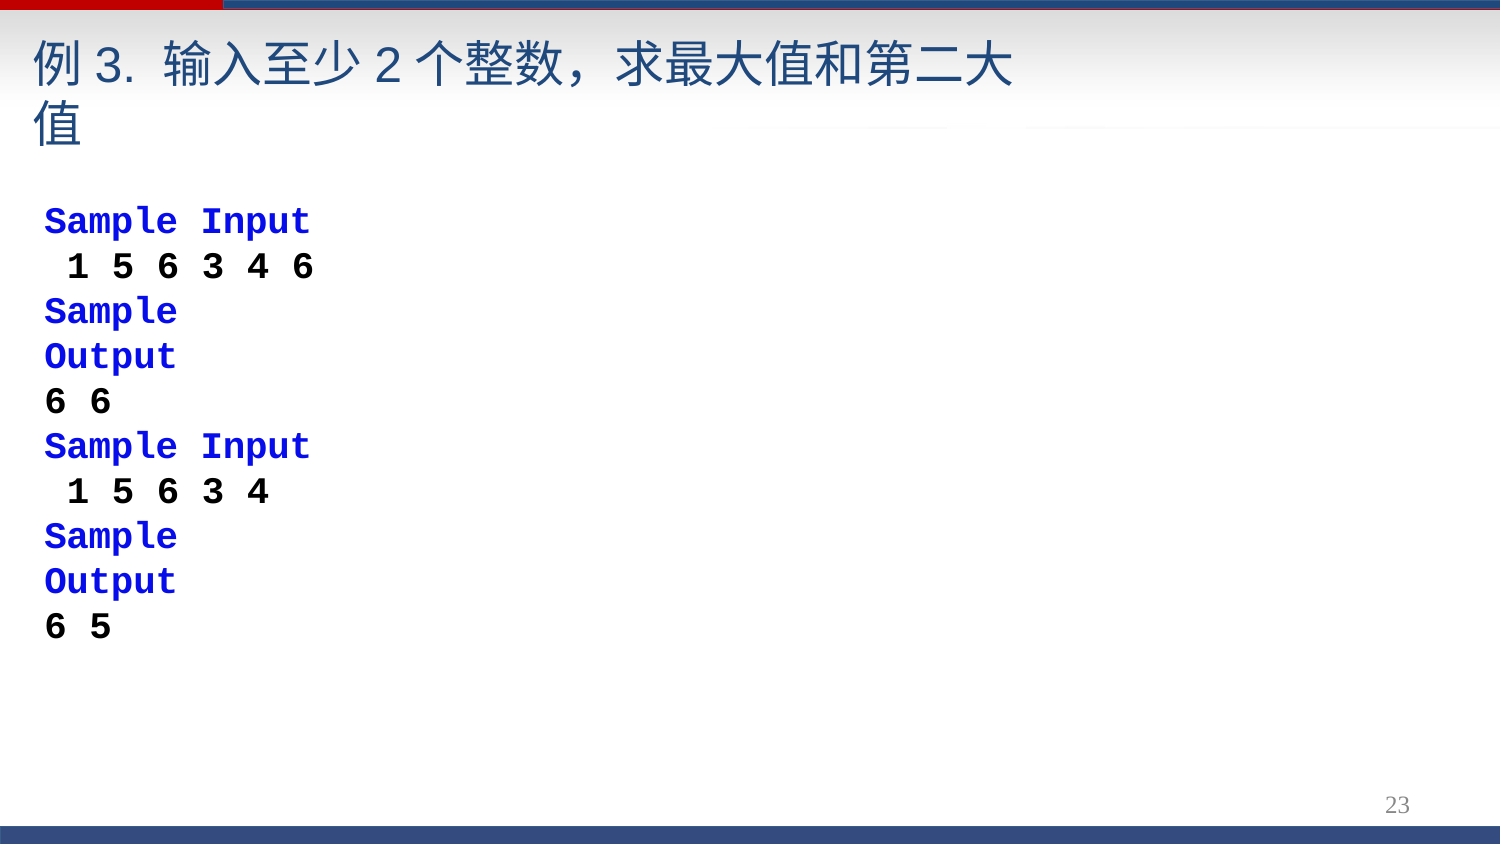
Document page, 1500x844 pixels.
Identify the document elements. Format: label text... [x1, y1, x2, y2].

title 例3. 输入至少2个整数，求最大值和第二大值 [30, 30, 1019, 174]
text_box Sample Input 1 5 6 3 4 6 Sample Output 6 6 Sample Input 1 5 6 3 4 Sample Output 6 5 [42, 193, 338, 646]
text_box 23 [1382, 786, 1412, 819]
picture [0, 10, 1500, 129]
